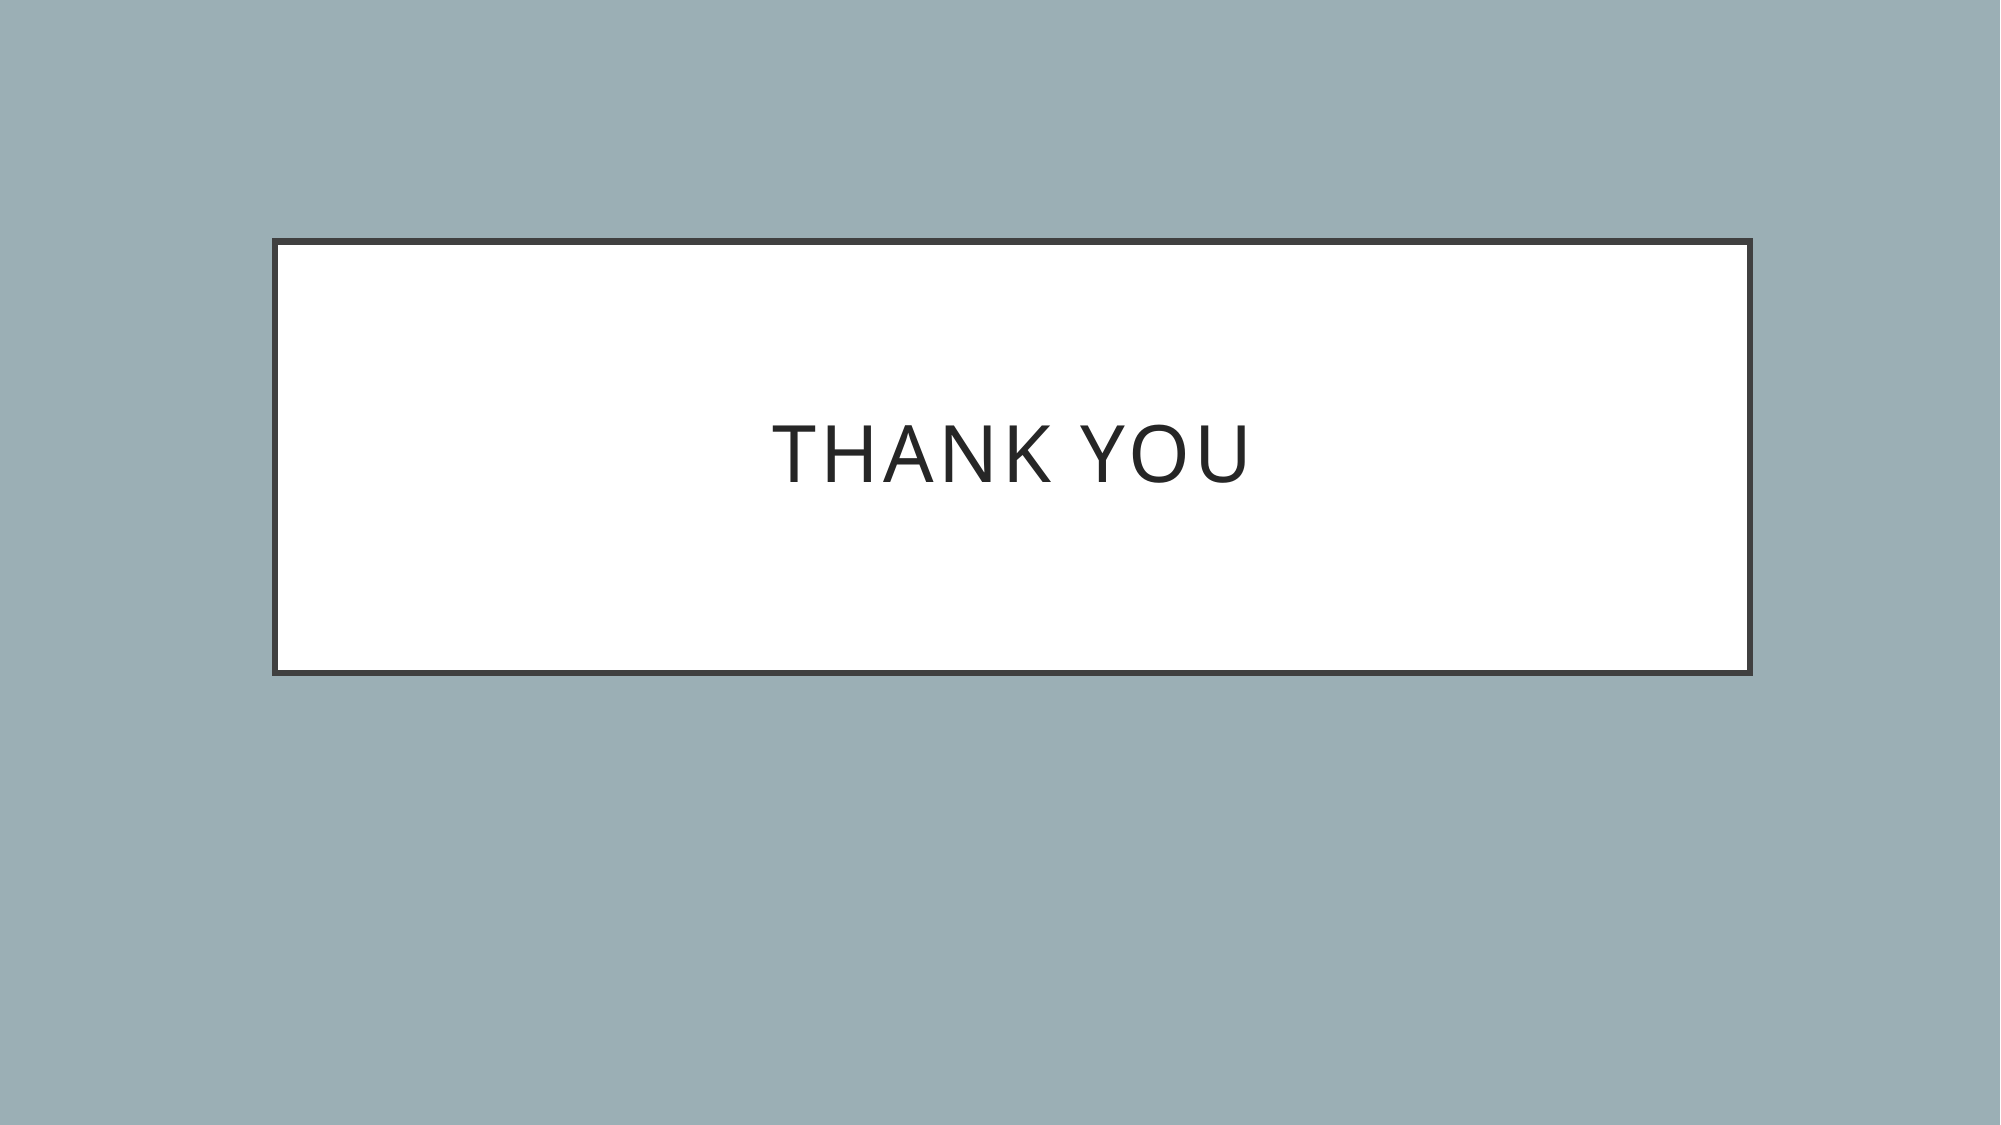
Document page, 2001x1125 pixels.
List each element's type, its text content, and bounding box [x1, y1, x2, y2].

title THANK YOU [272, 238, 1753, 676]
